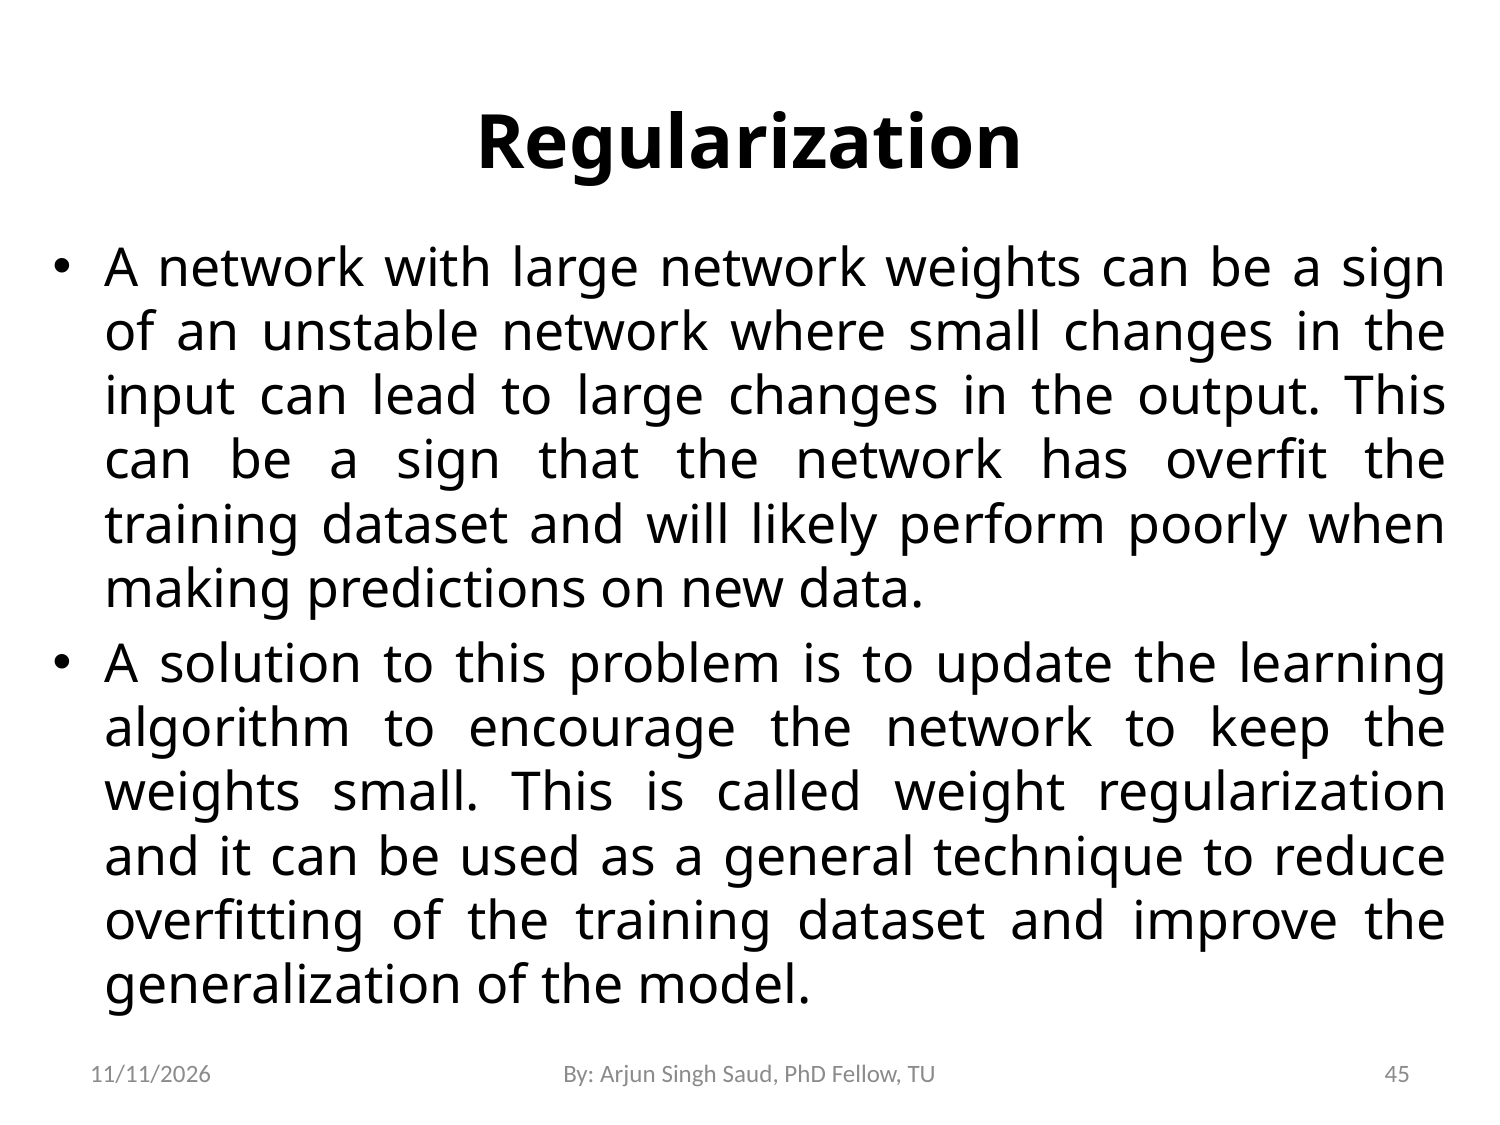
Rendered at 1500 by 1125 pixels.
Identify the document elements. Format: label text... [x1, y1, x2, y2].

footer By: Arjun Singh Saud, PhD Fellow, TU [512, 1042, 988, 1103]
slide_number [75, 1042, 425, 1103]
title Regularization [75, 45, 1425, 224]
slide_number 45 [1074, 1042, 1425, 1103]
list A network with large network weights can be a sign of an unstable network where small changes in the input can lead to large changes in the output. This can be a sign that the network has overfit the training dataset and will likely perform poorly when making predictions on new data. A solution to this problem is to update the learning algorithm to encourage the network to keep the weights small. This is called weight regularization and it can be used as a general technique to reduce overfitting of the training dataset and improve the generalization of the model. [37, 224, 1463, 1038]
